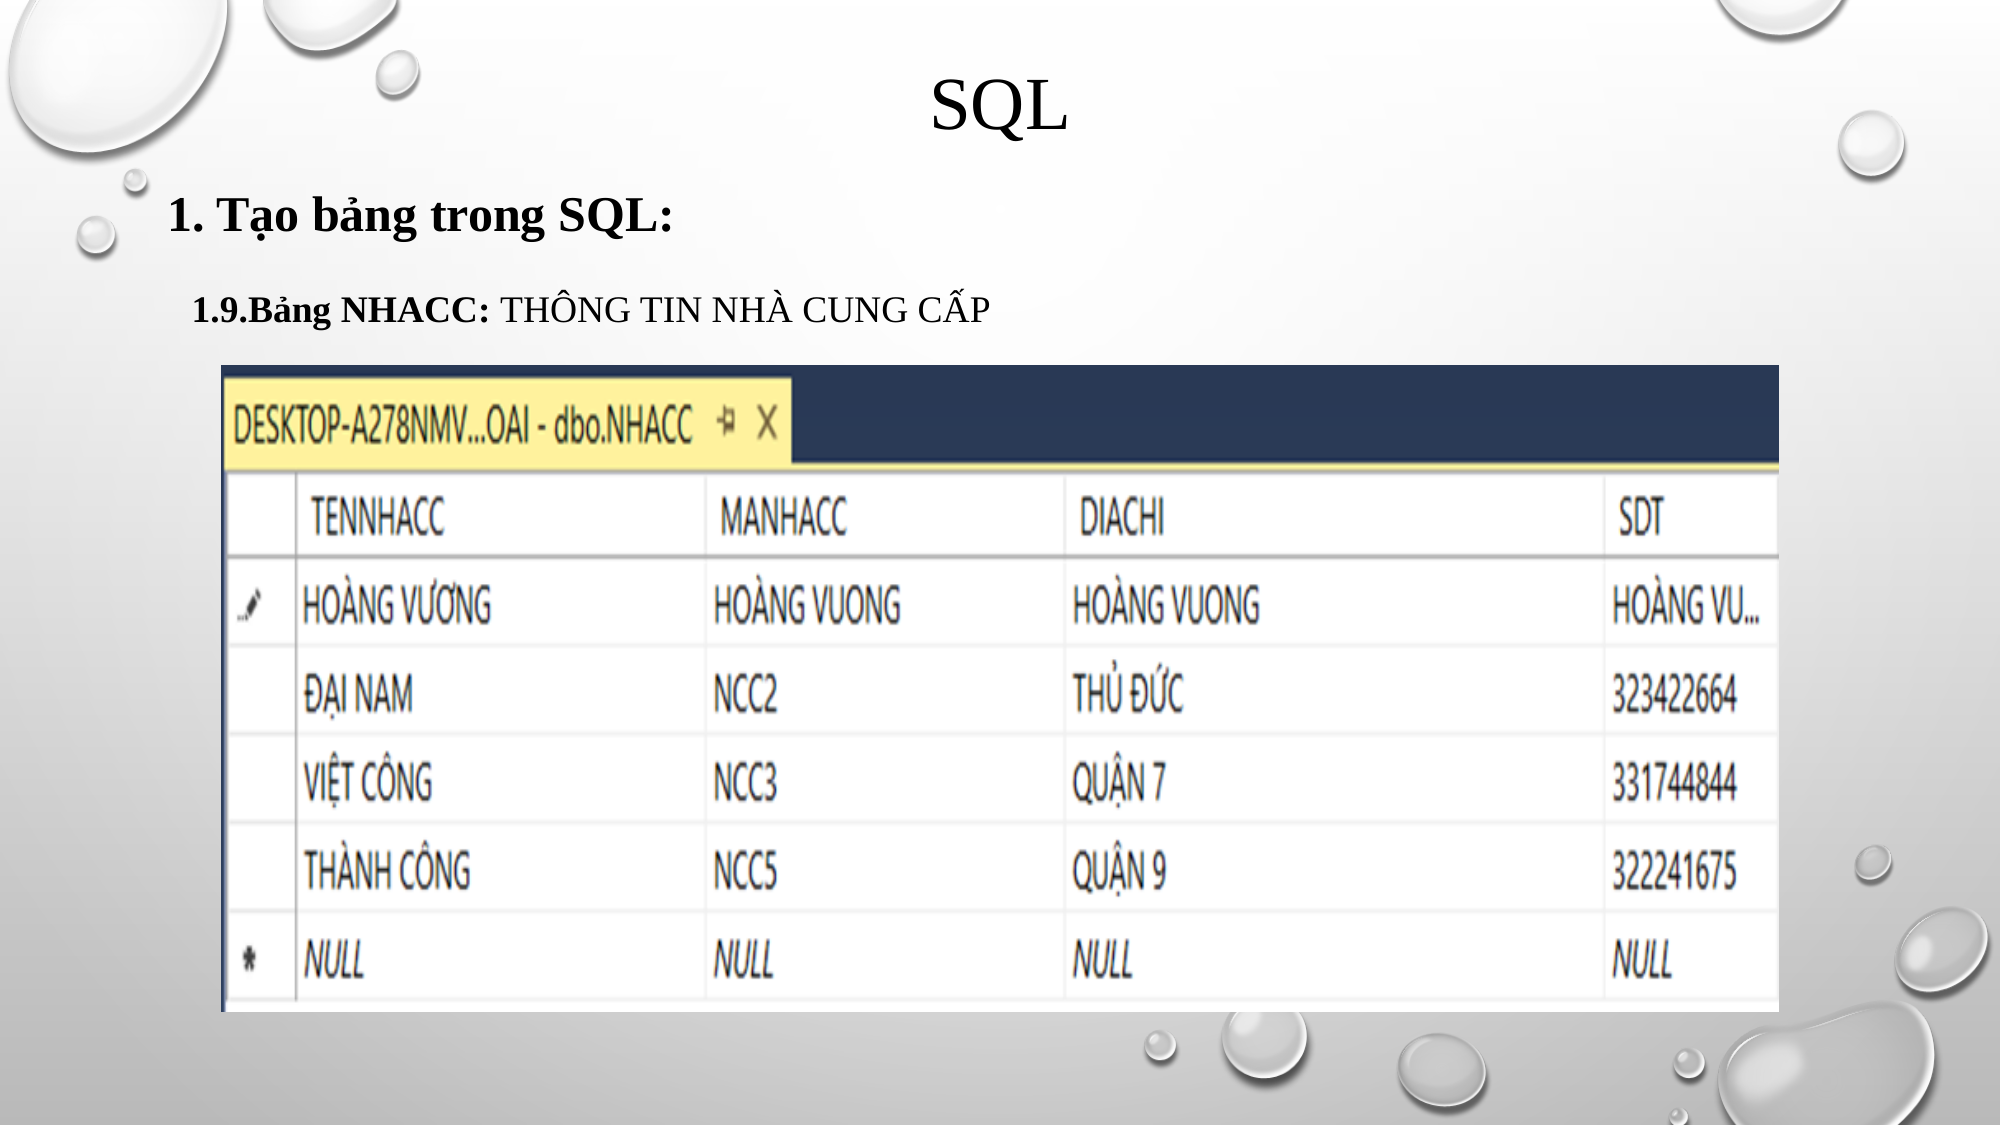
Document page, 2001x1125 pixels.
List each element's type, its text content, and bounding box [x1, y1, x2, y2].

text_box 1. Tạo bảng trong SQL: [152, 174, 691, 249]
title SQL [149, 46, 1851, 165]
text_box 1.9.Bảng NHACC: THÔNG TIN NHÀ CUNG CẤP [176, 277, 1006, 338]
picture [0, 0, 2000, 1125]
